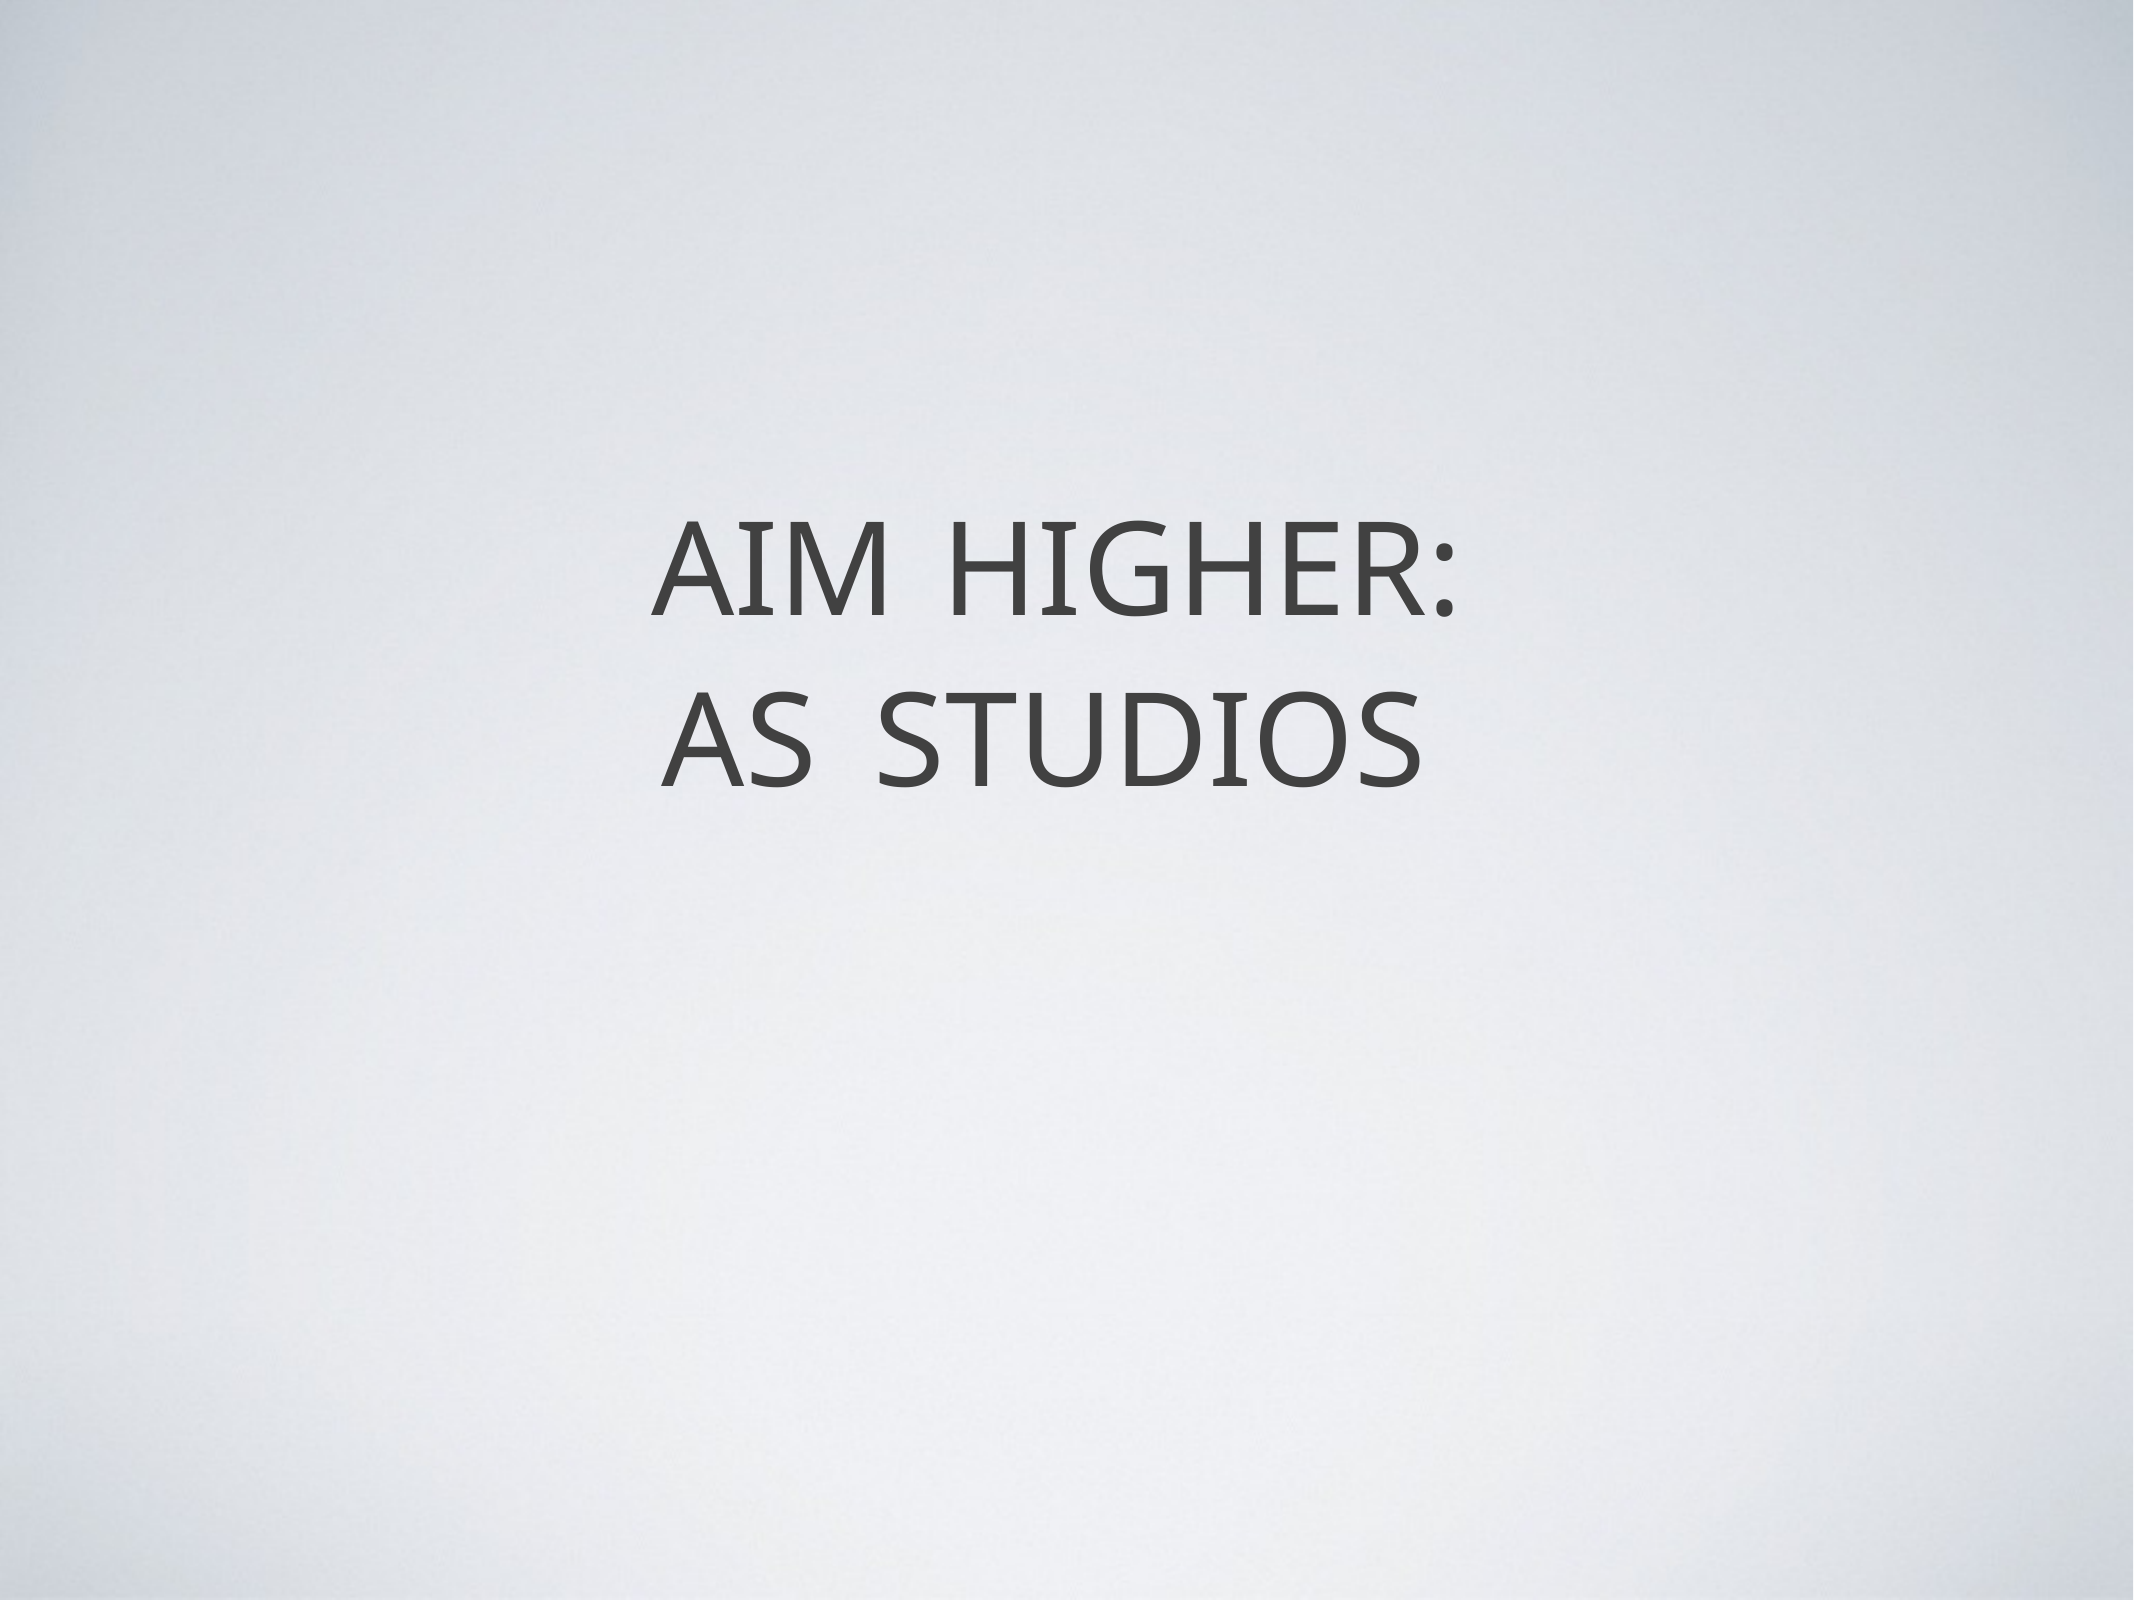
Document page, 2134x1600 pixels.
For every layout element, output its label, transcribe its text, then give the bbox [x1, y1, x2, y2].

text_box AS [659, 679, 857, 834]
text_box [0, 0, 2134, 1600]
text_box STUDIOS [871, 679, 1496, 834]
text_box HIGHER: [939, 508, 1549, 663]
text_box AIM [649, 508, 925, 663]
